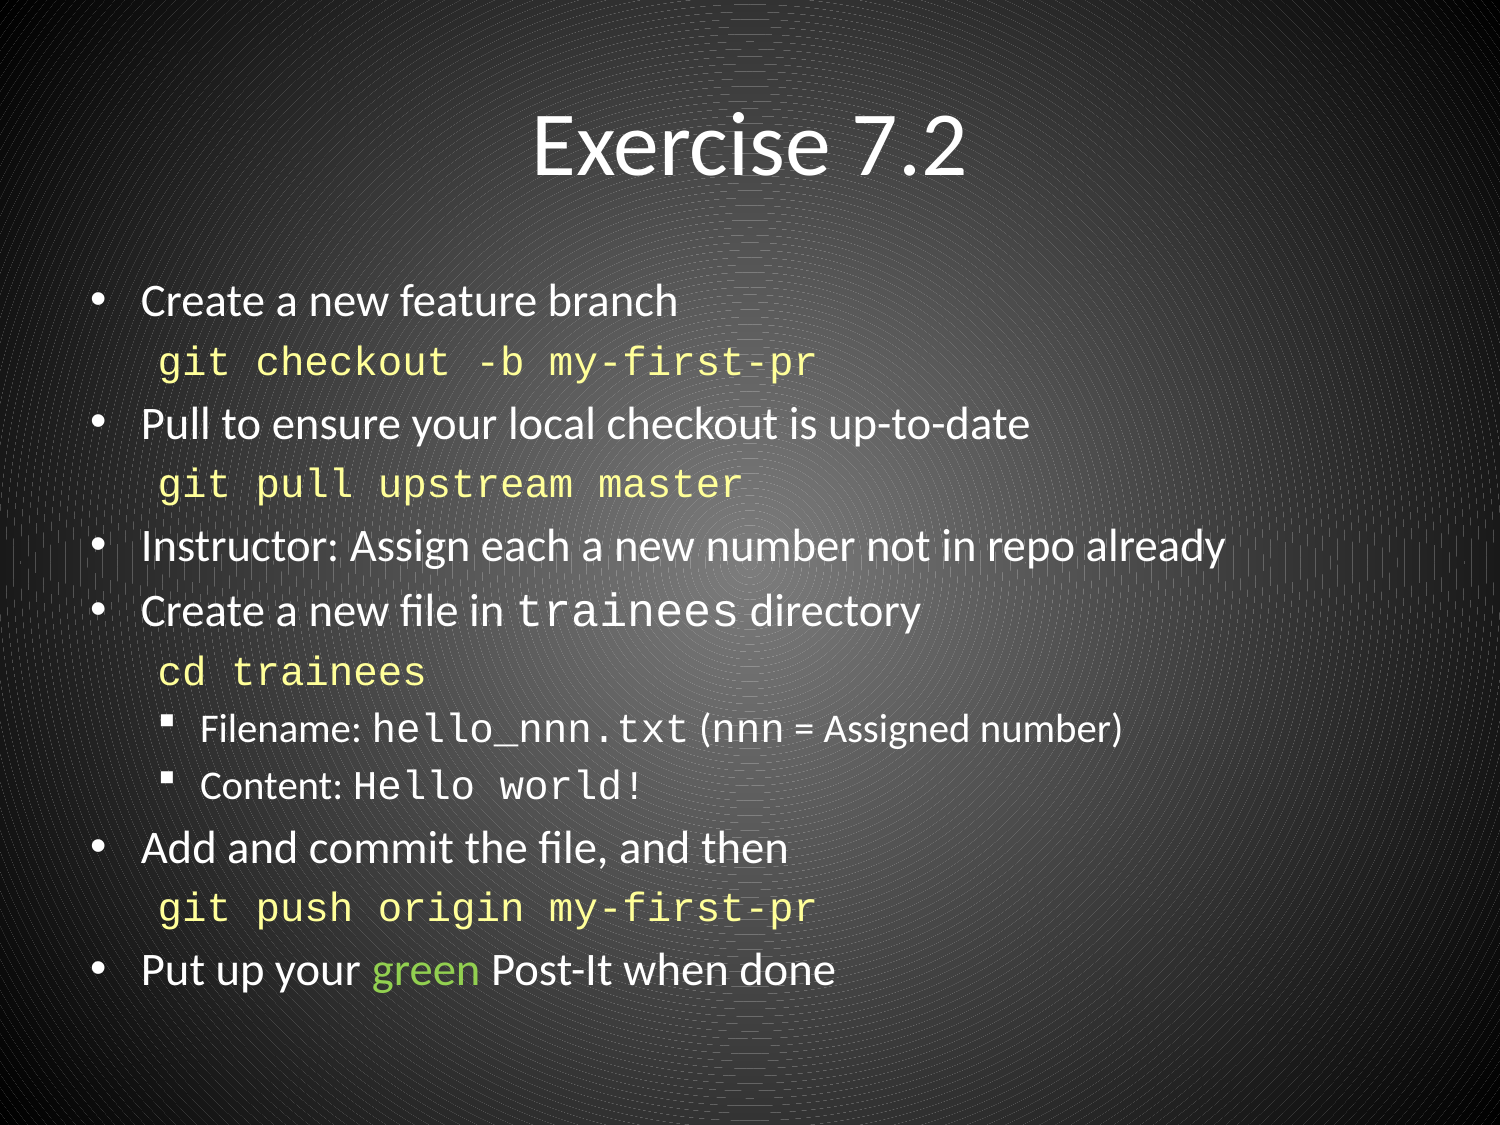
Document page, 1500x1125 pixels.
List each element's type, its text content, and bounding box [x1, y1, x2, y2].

title Exercise 7.2 [75, 45, 1425, 233]
list Create a new feature branch git checkout -b my-first-pr Pull to ensure your local checkout is up-to-date git pull upstream master Instructor: Assign each a new number not in repo already Create a new file in trainees directory cd trainees Filename: hello_nnn.txt (nnn = Assigned number) Content: Hello world! Add and commit the file, and then git push origin my-first-pr Put up your green Post-It when done [75, 262, 1425, 1005]
